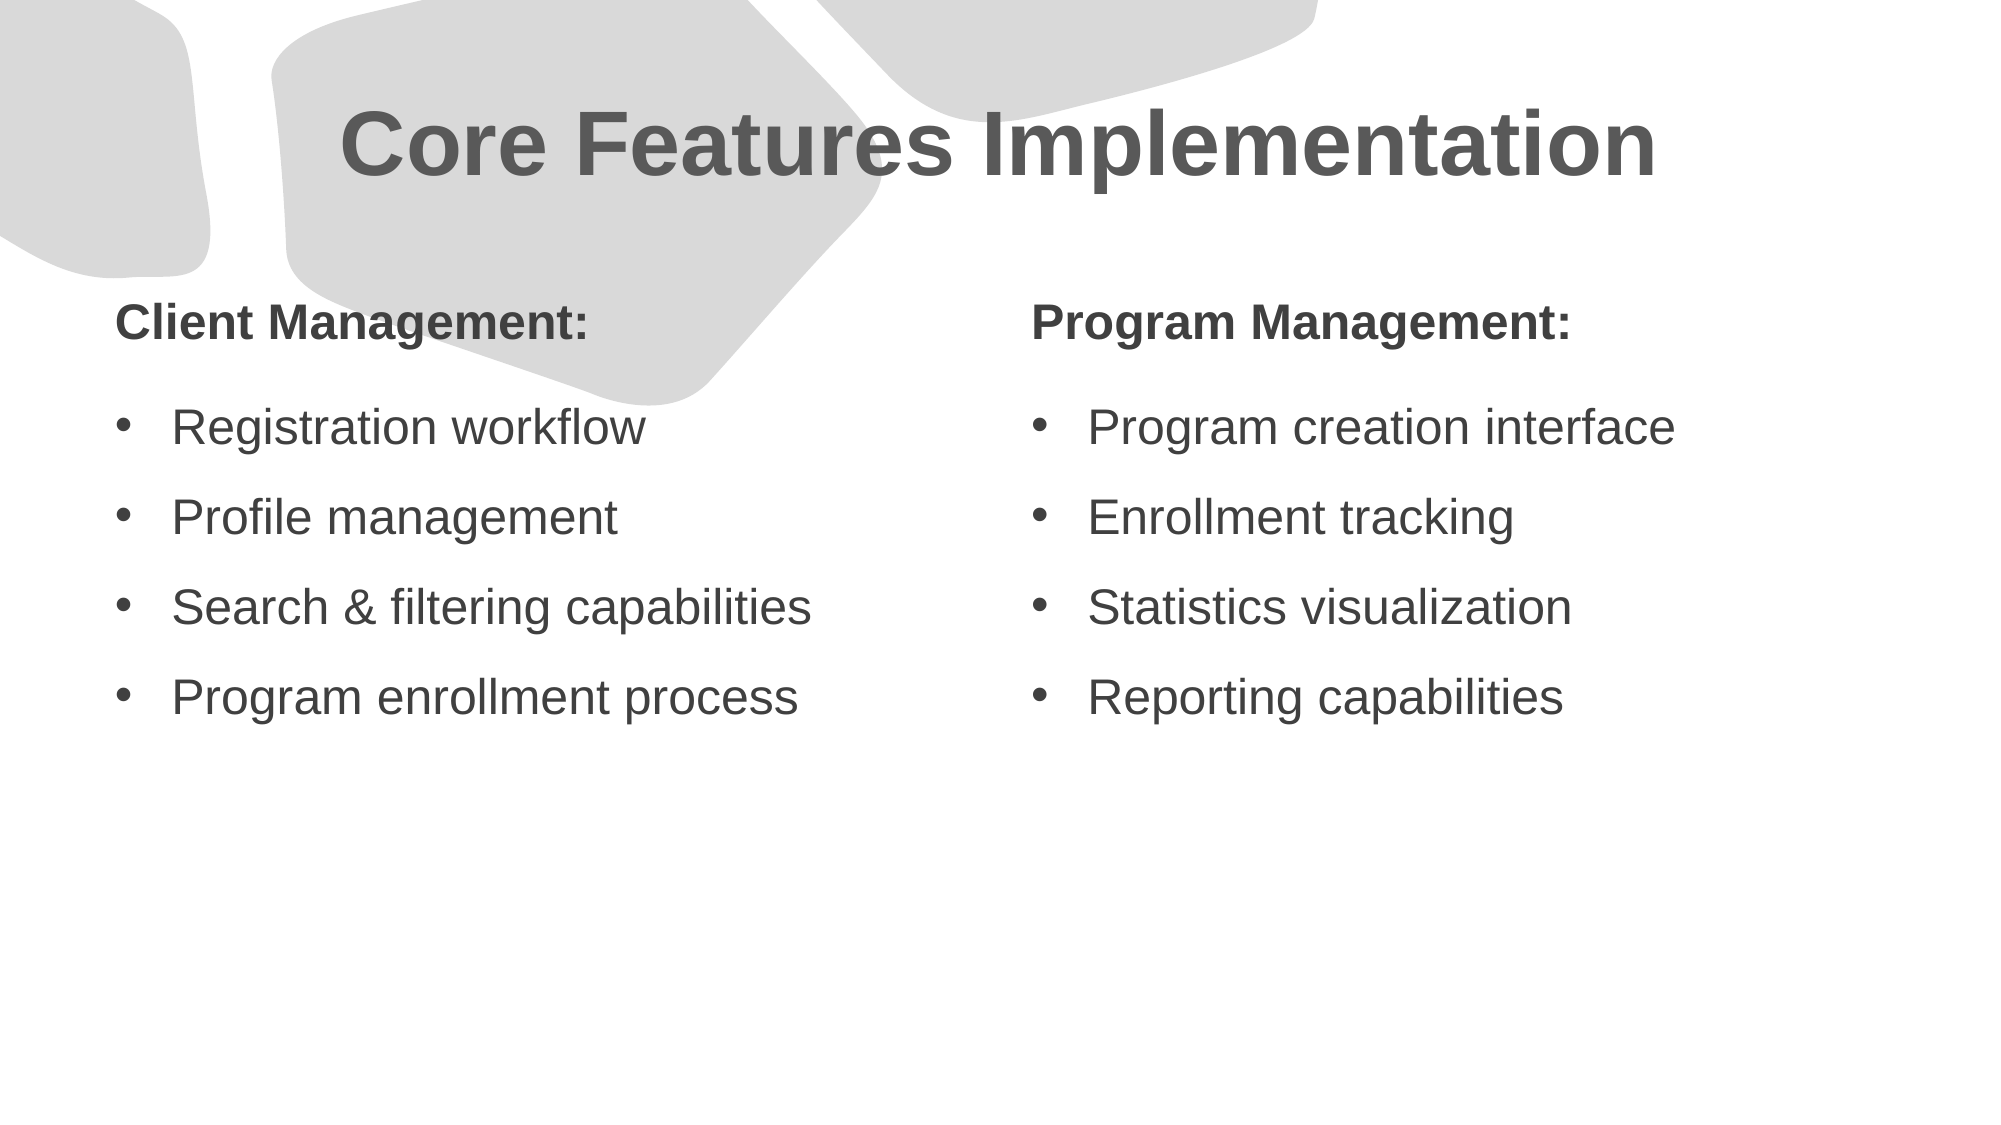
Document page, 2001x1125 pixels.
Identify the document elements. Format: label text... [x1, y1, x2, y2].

title Core Features Implementation [99, 45, 1900, 233]
list Program creation interface Enrollment tracking Statistics visualization Reporting capabilities [1015, 356, 1900, 1005]
list Program Management: [1015, 251, 1900, 356]
list Registration workflow Profile management Search & filtering capabilities Program enrollment process [99, 356, 984, 1005]
list Client Management: [99, 251, 984, 356]
